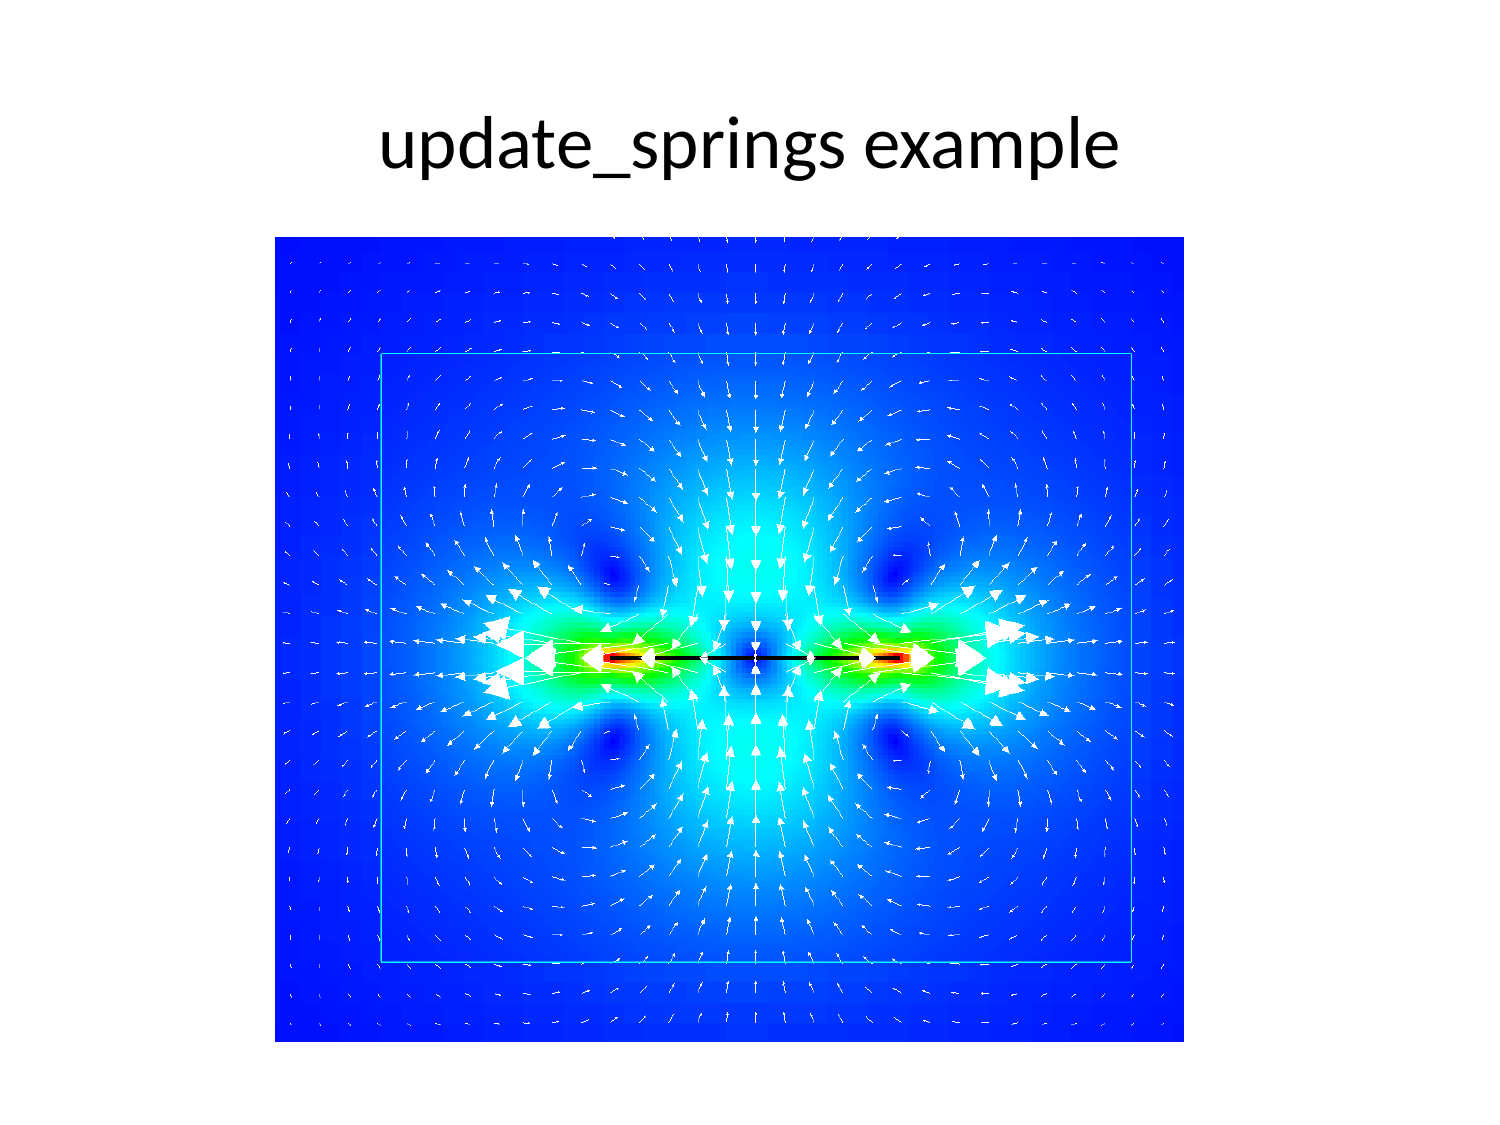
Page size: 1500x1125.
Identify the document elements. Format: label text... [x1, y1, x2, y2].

title update_springs example [75, 45, 1425, 233]
picture [274, 237, 1184, 1042]
